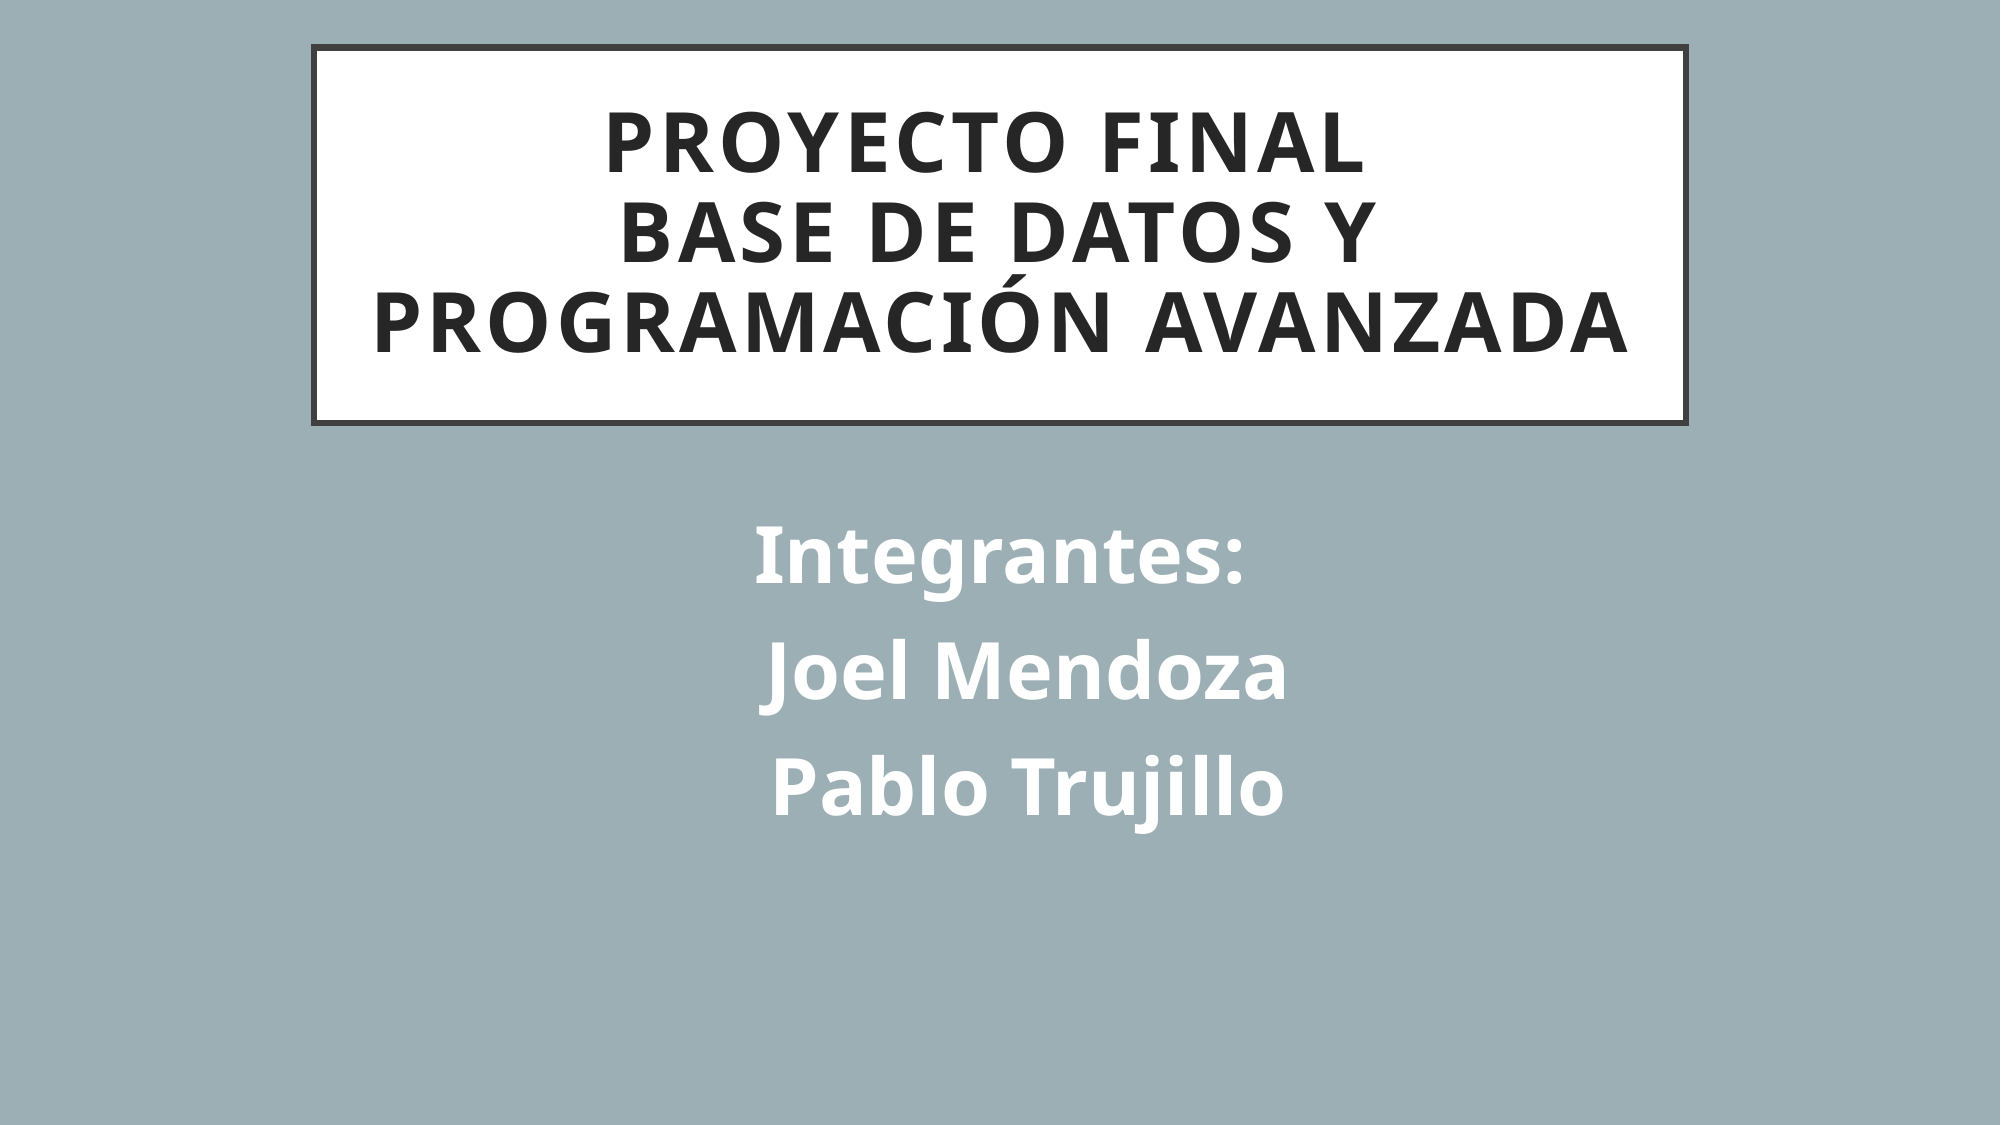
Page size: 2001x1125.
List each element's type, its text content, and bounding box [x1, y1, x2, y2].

title Proyecto Final Base de datos y Programación avanzada [311, 44, 1689, 426]
subtitle Integrantes: Joel Mendoza Pablo Trujillo [439, 497, 1561, 874]
